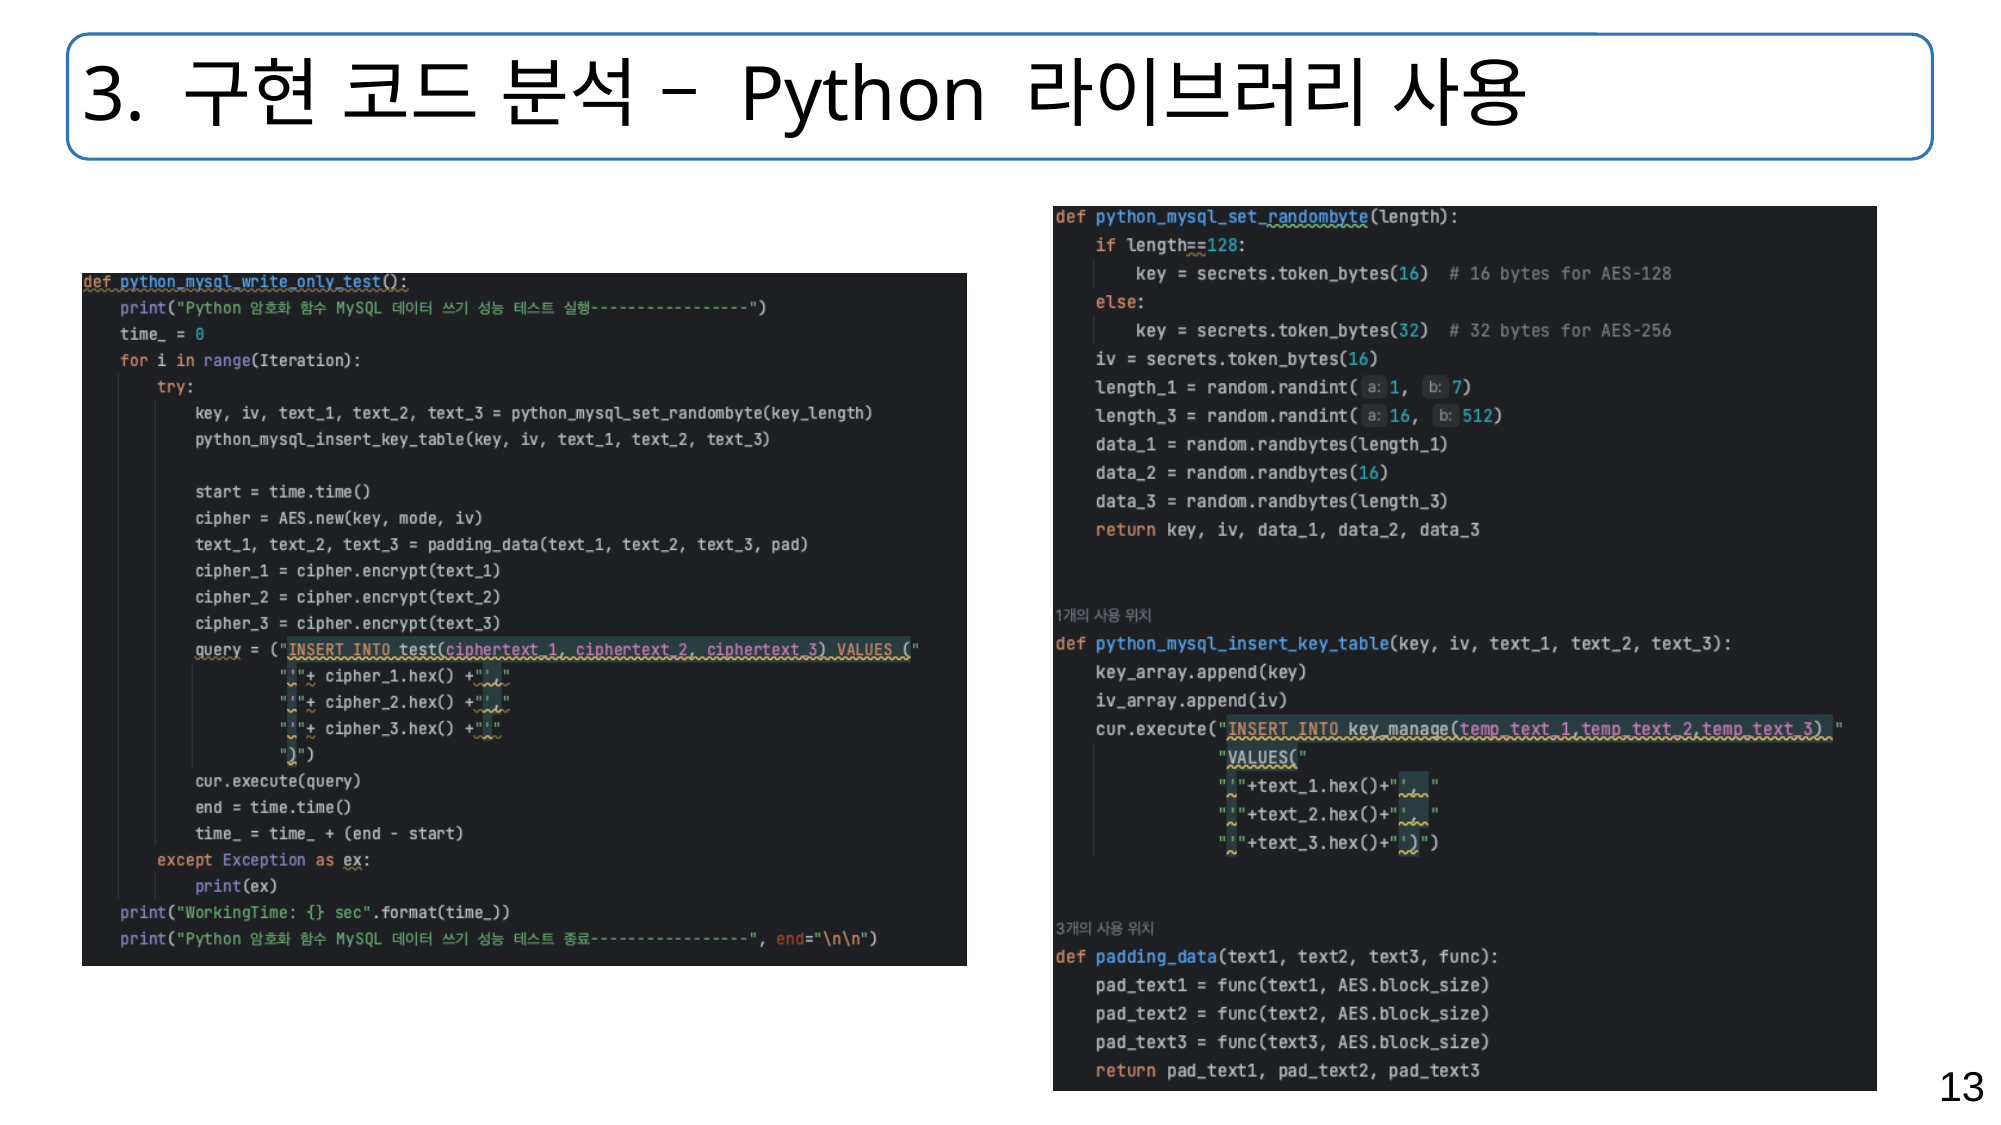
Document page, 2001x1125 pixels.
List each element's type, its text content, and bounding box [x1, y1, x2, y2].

picture [1053, 206, 1877, 1091]
title 3. 구현 코드 분석 – Python 라이브러리 사용 [67, 34, 1933, 160]
picture [81, 273, 967, 966]
